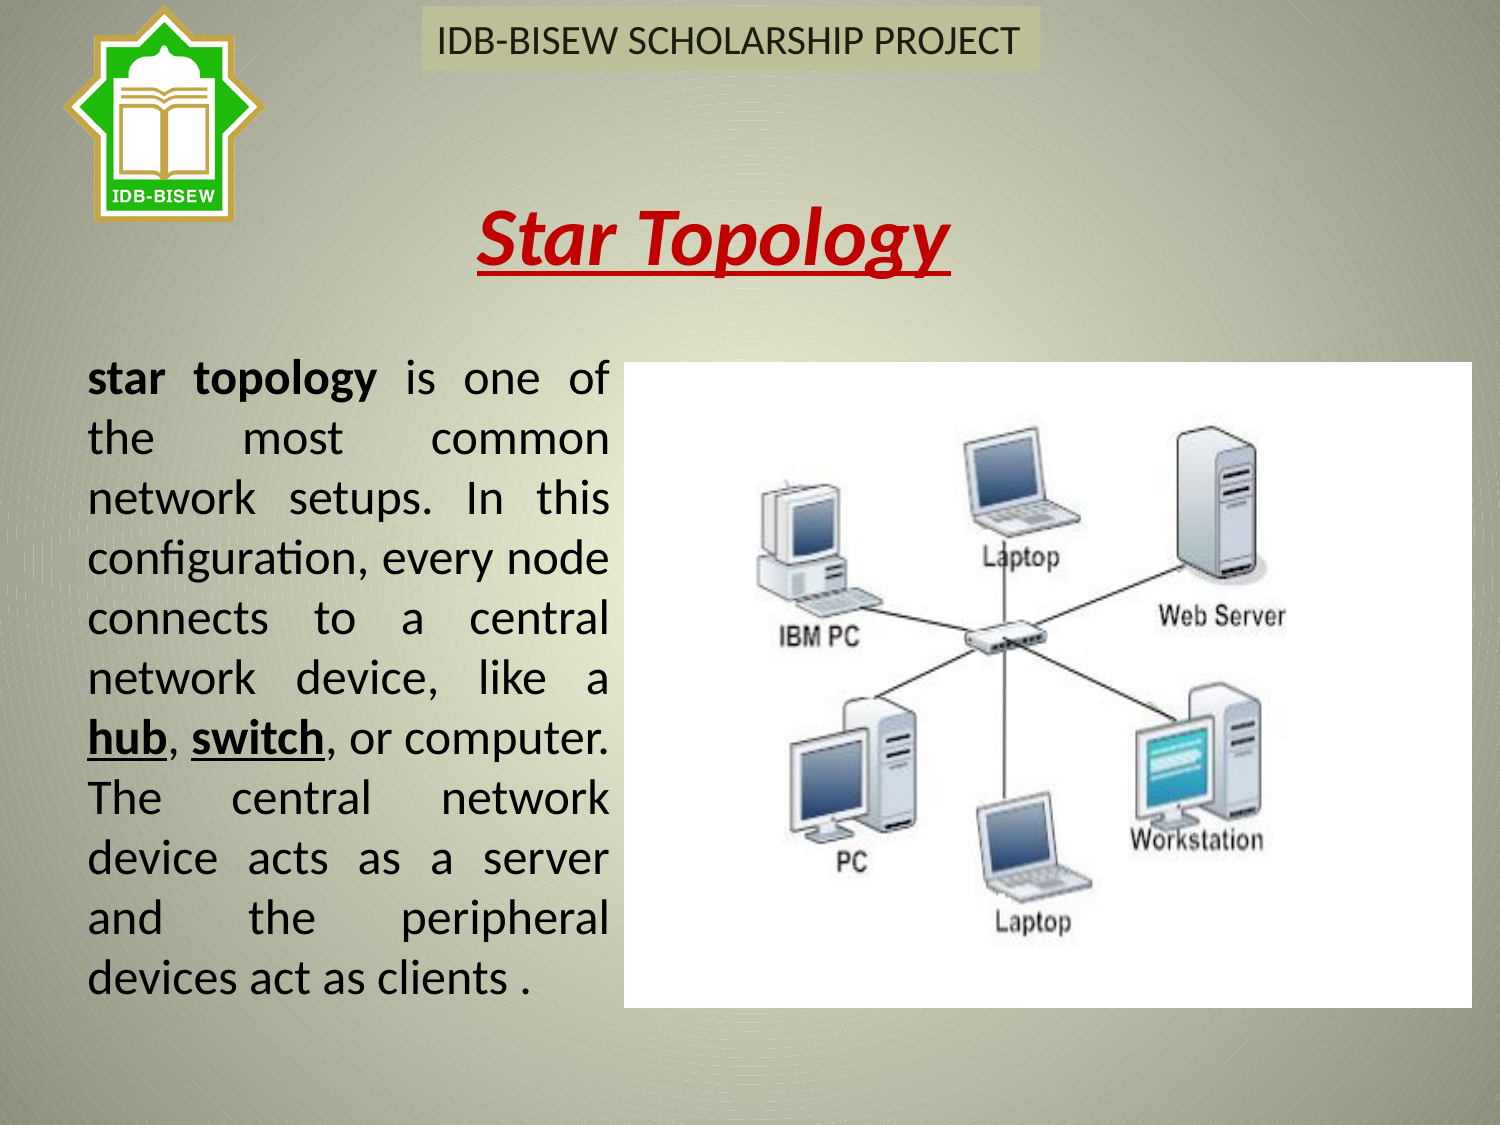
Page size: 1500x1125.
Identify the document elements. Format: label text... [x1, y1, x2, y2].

text_box star topology is one of the most common network setups. In this configuration, every node connects to a central network device, like a hub, switch, or computer. The central network device acts as a server and the peripheral devices act as clients . [72, 337, 625, 1013]
text_box Star Topology [462, 174, 988, 290]
picture [62, 5, 266, 222]
picture [624, 362, 1472, 1008]
